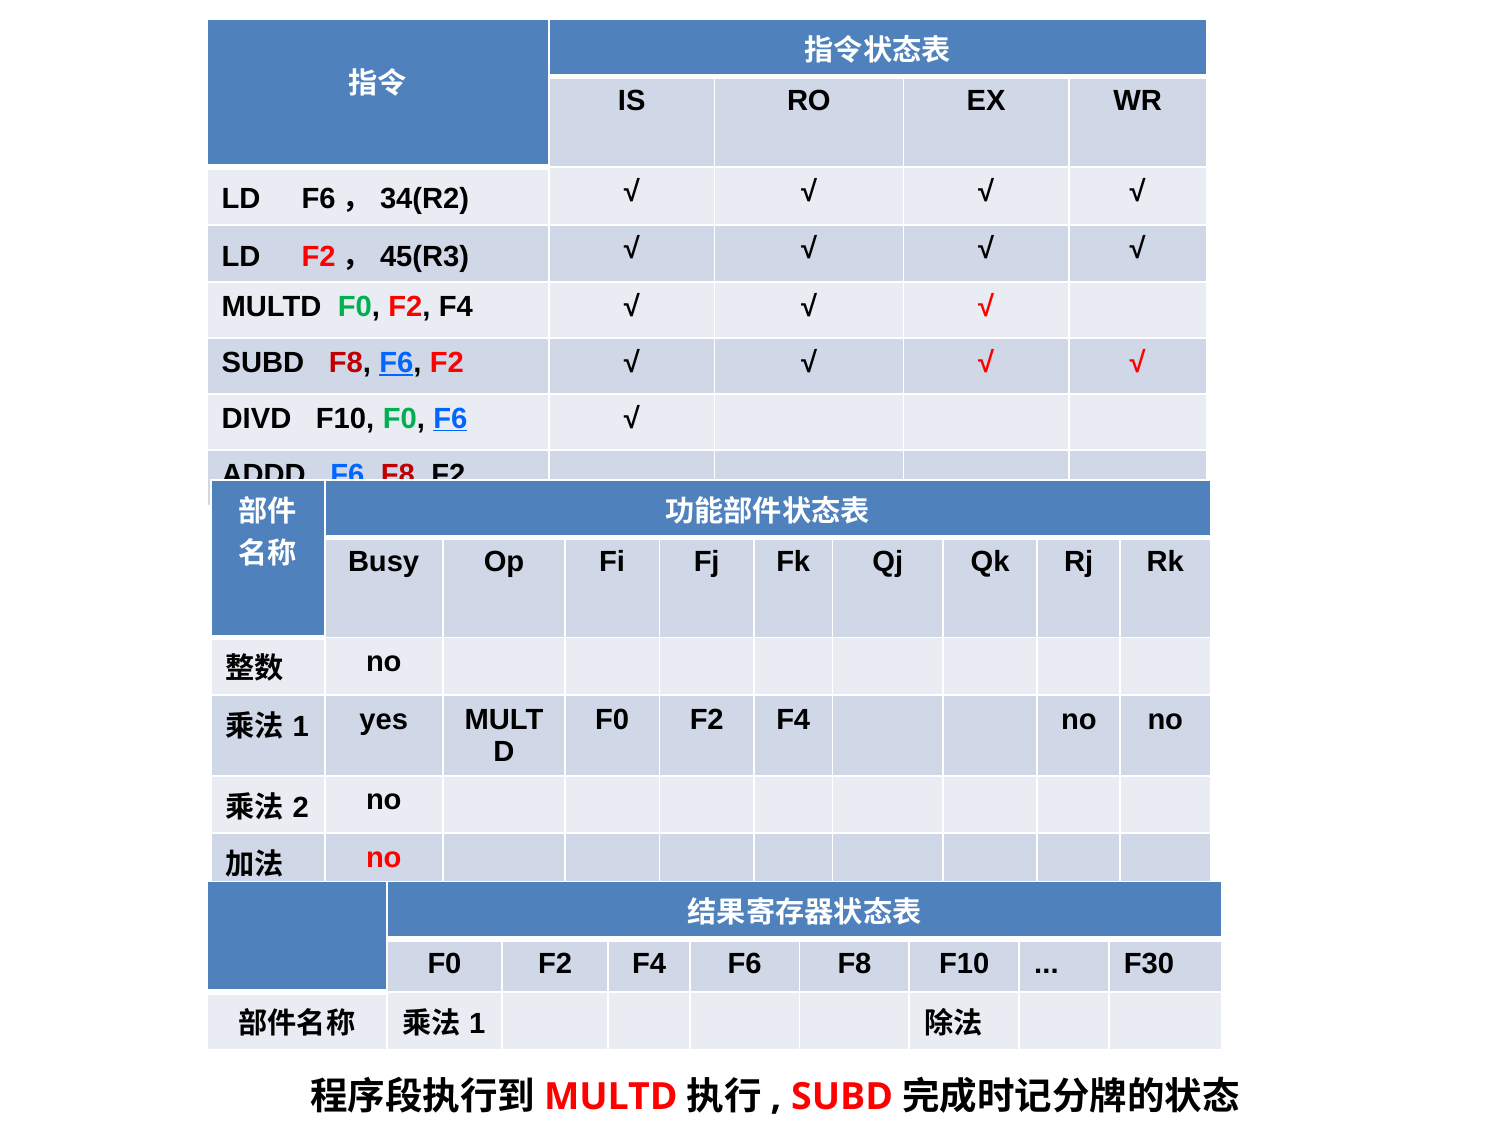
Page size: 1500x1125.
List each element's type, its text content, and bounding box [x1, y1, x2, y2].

table_cell [550, 451, 714, 479]
table_cell F4 [609, 942, 689, 991]
table_header 结果寄存器状态表 [388, 882, 1221, 936]
table_cell [1038, 777, 1119, 832]
table_cell [944, 638, 1036, 694]
table_cell [904, 395, 1068, 449]
table_cell 乘法2 [212, 777, 324, 832]
table_cell [755, 777, 832, 832]
table_cell [1121, 777, 1210, 832]
table_cell [660, 638, 753, 694]
table_cell DIVD F10, F0, F6 [208, 395, 548, 449]
table_cell [566, 638, 659, 694]
table_cell √ [550, 339, 714, 393]
table_cell [904, 451, 1068, 479]
table_cell [715, 395, 903, 449]
table_cell Fj [660, 540, 753, 637]
table_cell √ [715, 339, 903, 393]
table_cell [755, 638, 832, 694]
table_cell [1121, 834, 1210, 881]
table_cell 整数 [212, 640, 324, 694]
table_cell [944, 834, 1036, 881]
table_cell IS [550, 79, 714, 166]
table_cell Fk [755, 540, 832, 637]
table_cell √ [1070, 168, 1206, 224]
table_cell [660, 834, 753, 881]
table_cell √ [550, 226, 714, 281]
table_cell [800, 993, 908, 1049]
table_cell [609, 993, 689, 1049]
table_cell √ [1070, 226, 1206, 281]
table_cell F0 [566, 696, 659, 775]
table_header 指令状态表 [550, 20, 1206, 74]
table_cell [755, 834, 832, 881]
table_cell Rj [1038, 540, 1119, 637]
table_cell [660, 777, 753, 832]
table_cell EX [904, 79, 1068, 166]
table_cell [1038, 638, 1119, 694]
table_cell √ [1070, 339, 1206, 393]
table_cell [1110, 993, 1221, 1049]
table_cell 加法 [212, 834, 324, 881]
table_cell √ [715, 226, 903, 281]
table_cell no [1038, 696, 1119, 775]
table_cell √ [715, 283, 903, 337]
table_cell [944, 777, 1036, 832]
table_cell ... [1020, 942, 1108, 991]
table_cell [503, 993, 607, 1049]
table_cell [1020, 993, 1108, 1049]
table_cell [444, 638, 564, 694]
table_cell [444, 834, 564, 881]
table_cell F2 [660, 696, 753, 775]
table_cell F0 [388, 942, 501, 991]
table_cell [1070, 451, 1206, 479]
table_cell [1070, 283, 1206, 337]
table_cell Qk [944, 540, 1036, 637]
table_cell [444, 777, 564, 832]
table_cell WR [1070, 79, 1206, 166]
table_cell F8 [800, 942, 908, 991]
table_cell Busy [326, 540, 442, 637]
table_cell RO [715, 79, 903, 166]
table_cell no [326, 834, 442, 881]
table_cell 乘法1 [388, 993, 501, 1049]
table_cell [1038, 834, 1119, 881]
table_cell no [326, 777, 442, 832]
table_cell Qj [833, 540, 942, 637]
table_cell [1070, 395, 1206, 449]
table_cell √ [904, 226, 1068, 281]
table_cell yes [326, 696, 442, 775]
table_cell LD F6，34(R2) [208, 170, 548, 224]
table_cell [833, 696, 942, 775]
table_cell ADDD F6, F8, F2 [208, 451, 548, 505]
table_cell √ [550, 283, 714, 337]
table_cell 除法 [910, 993, 1018, 1049]
table_cell [715, 451, 903, 479]
table_header 功能部件状态表 [326, 481, 1210, 535]
table_cell [566, 777, 659, 832]
table_cell Op [444, 540, 564, 637]
table_cell F30 [1110, 942, 1221, 991]
table_header 指令 [208, 20, 548, 164]
table_cell √ [550, 168, 714, 224]
table_cell SUBD F8, F6, F2 [208, 339, 548, 393]
table_cell F2 [503, 942, 607, 991]
table_cell [944, 696, 1036, 775]
table_cell no [326, 638, 442, 694]
text_box 程序段执行到MULTD执行, SUBD完成时记分牌的状态 [295, 1064, 1263, 1125]
table_cell [566, 834, 659, 881]
table_cell [691, 993, 799, 1049]
table_cell [1121, 638, 1210, 694]
table_cell [833, 777, 942, 832]
table_cell F4 [755, 696, 832, 775]
table_cell MULTD [444, 696, 564, 775]
table_cell √ [904, 168, 1068, 224]
table_header 部件名称 [212, 481, 324, 635]
table_header [208, 882, 386, 989]
table_cell LD F2，45(R3) [208, 226, 548, 281]
table_cell F6 [691, 942, 799, 991]
table_cell √ [904, 283, 1068, 337]
table_cell no [1121, 696, 1210, 775]
table_cell [833, 834, 942, 881]
table_cell √ [904, 339, 1068, 393]
table_cell √ [715, 168, 903, 224]
table_cell MULTD F0, F2, F4 [208, 283, 548, 337]
table_cell F10 [910, 942, 1018, 991]
table_cell [833, 638, 942, 694]
table_cell Fi [566, 540, 659, 637]
table_cell 乘法1 [212, 696, 324, 775]
table_cell Rk [1121, 540, 1210, 637]
table_cell 部件名称 [208, 995, 386, 1049]
table_cell √ [550, 395, 714, 449]
